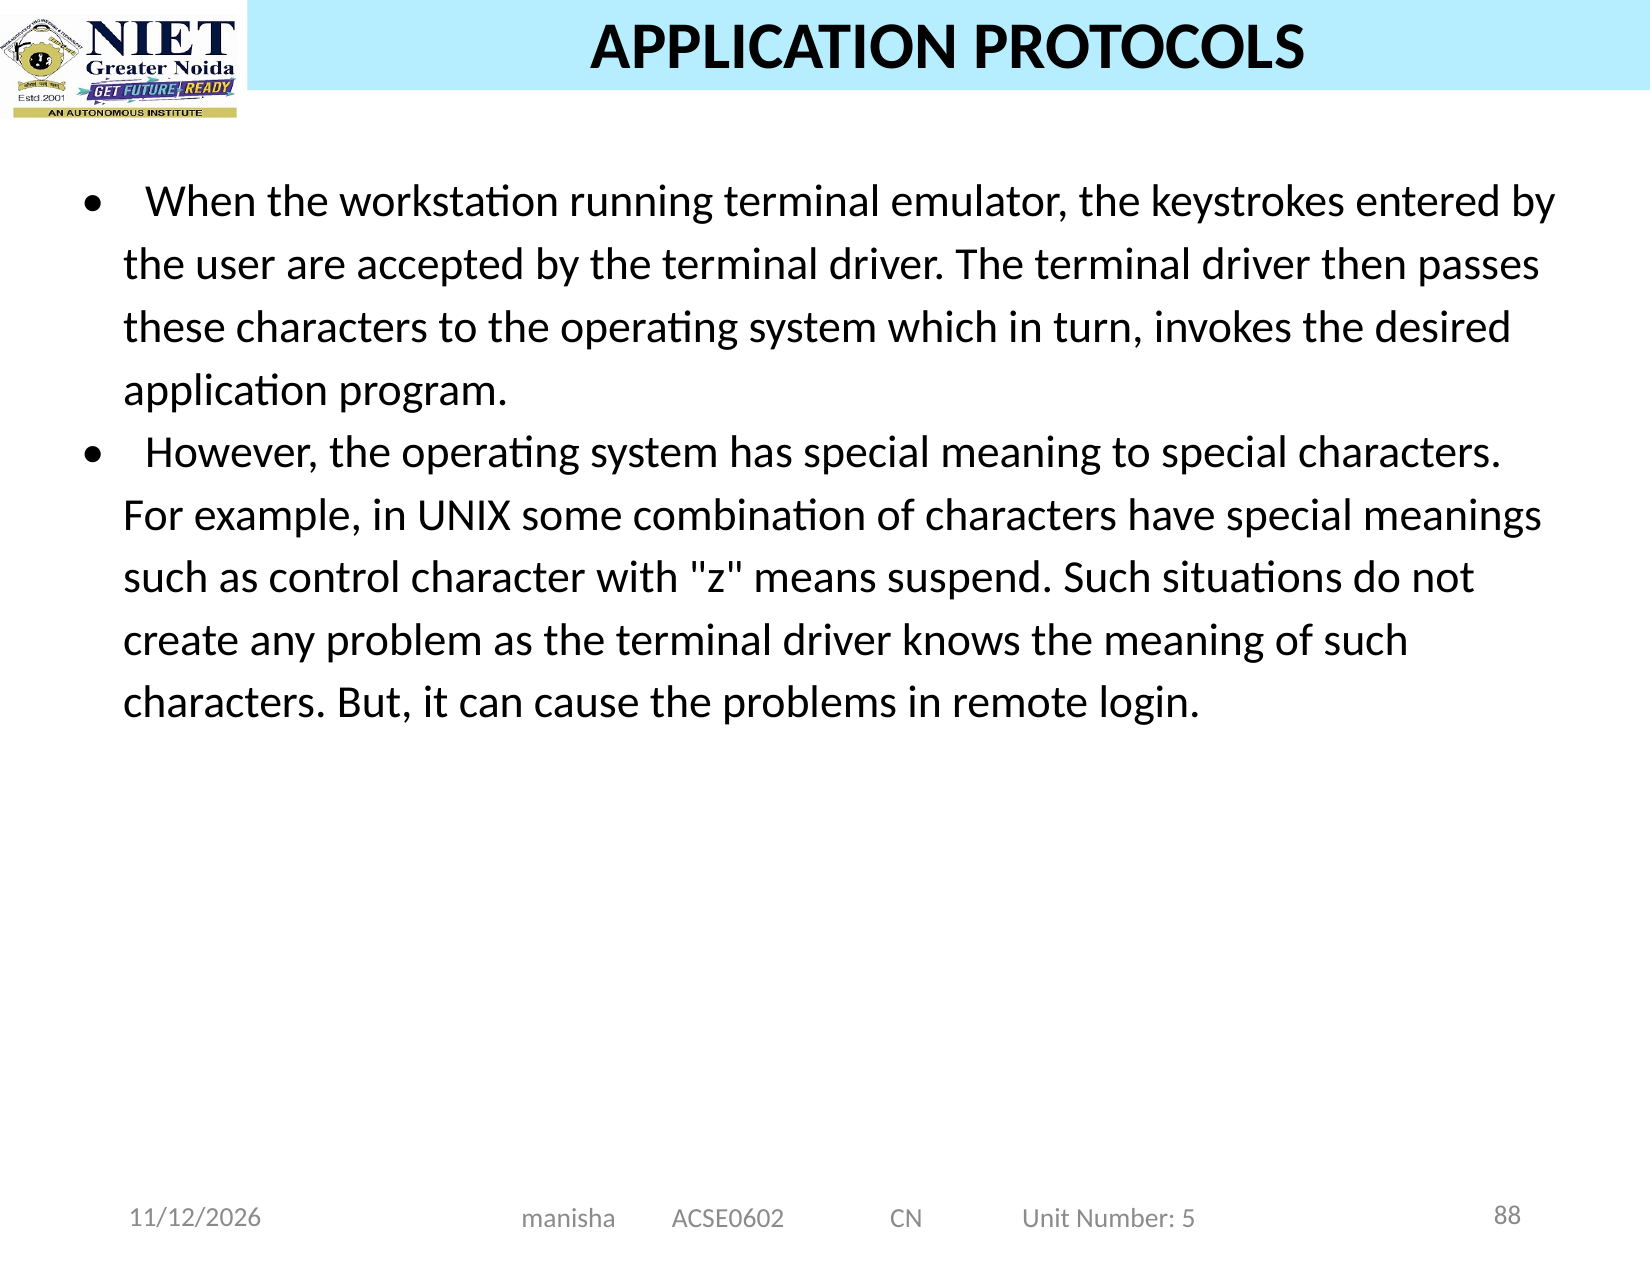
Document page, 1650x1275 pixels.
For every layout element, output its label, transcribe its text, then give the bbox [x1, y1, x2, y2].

footer manisha ACSE0602 CN Unit Number: 5 [405, 1184, 1314, 1250]
slide_number 88 [1433, 1179, 1537, 1248]
text_box • When the workstation running terminal emulator, the keystrokes entered by the user are accepted by the terminal driver. The terminal driver then passes these characters to the operating system which in turn, invokes the desired application program. • However, the operating system has special meaning to special characters. For example, in UNIX some combination of characters have special meanings such as control character with "z" means suspend. Such situations do not create any problem as the terminal driver knows the meaning of such characters. But, it can cause the problems in remote login. [81, 162, 1572, 780]
title APPLICATION PROTOCOLS [247, 0, 1650, 91]
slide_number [113, 1181, 300, 1250]
picture [0, 0, 237, 146]
